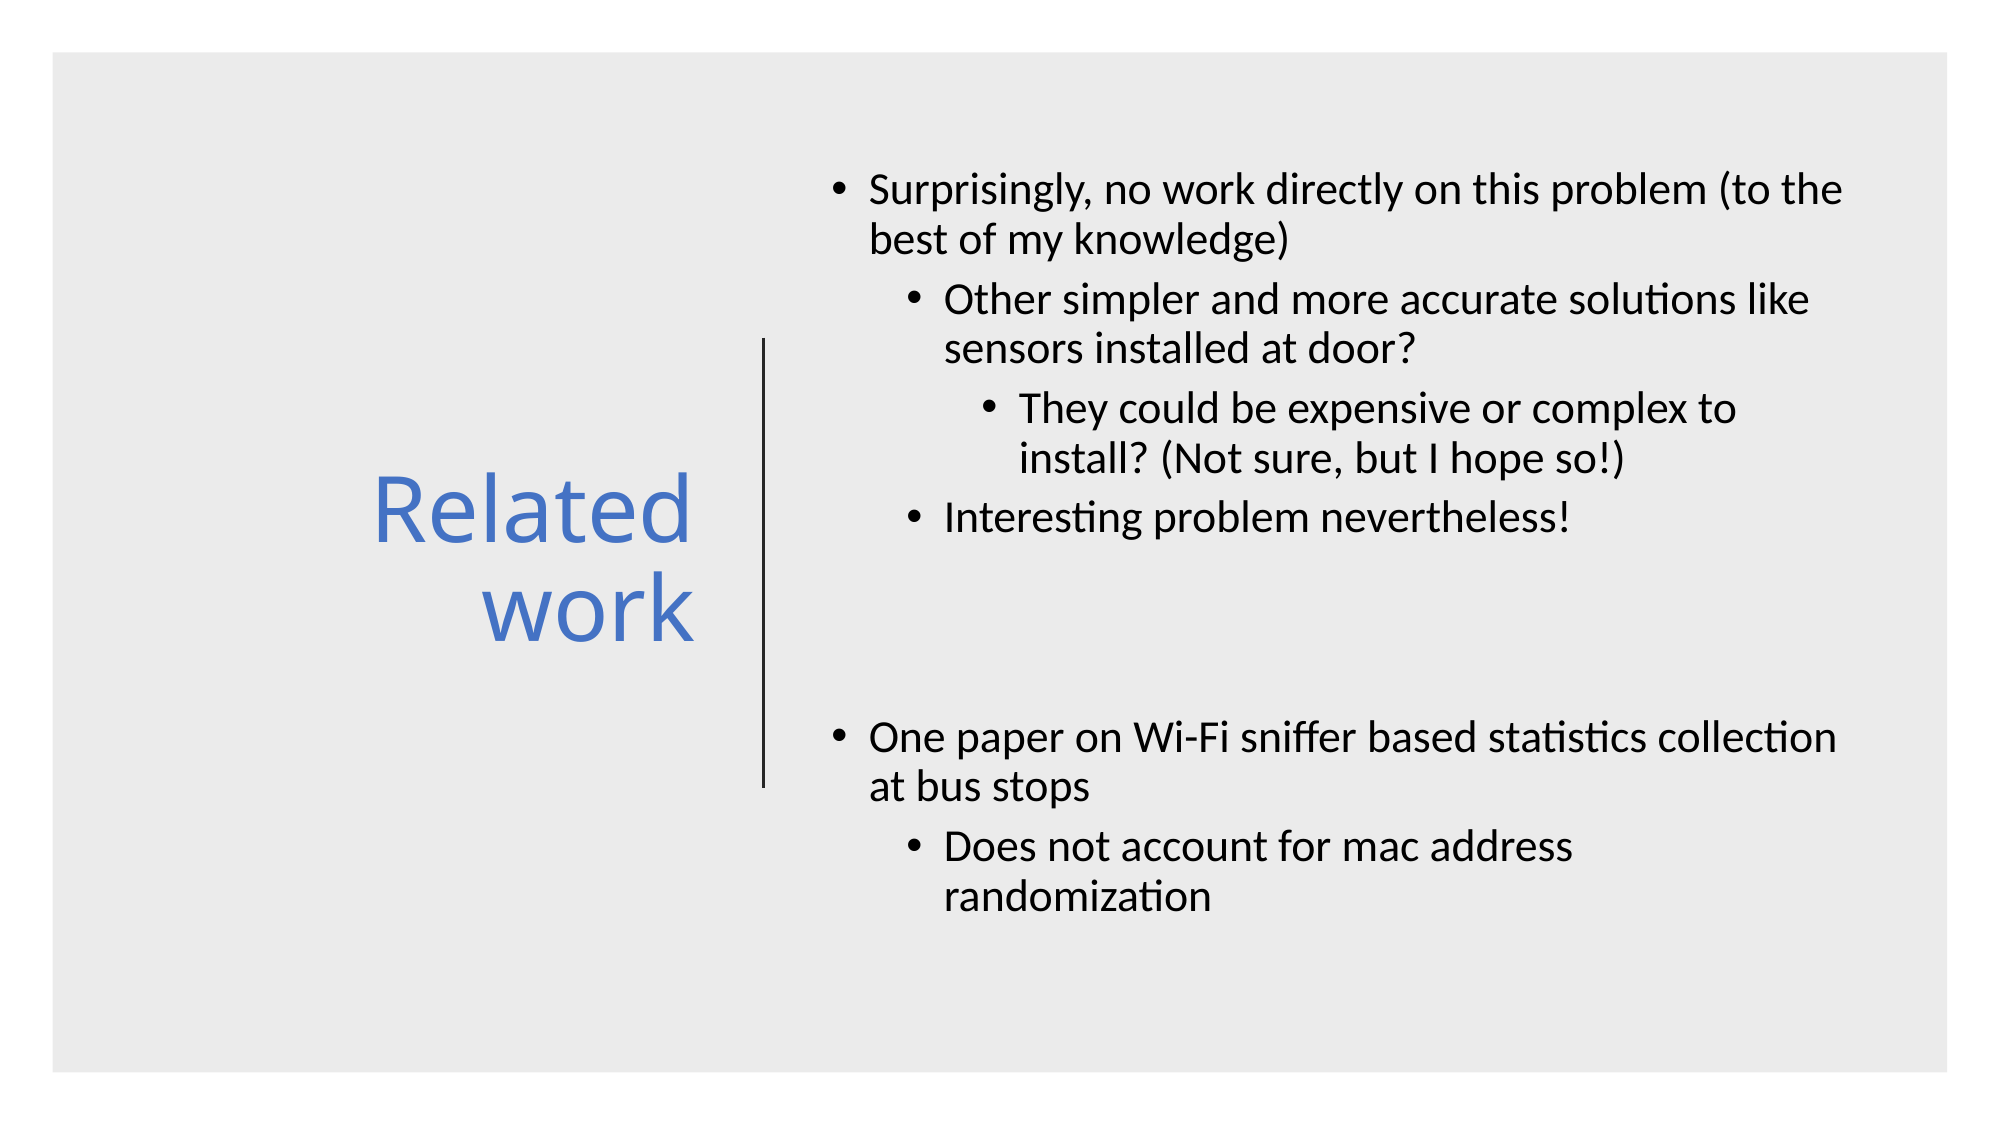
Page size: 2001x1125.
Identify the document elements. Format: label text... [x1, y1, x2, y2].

title Related work [137, 158, 711, 967]
list Surprisingly, no work directly on this problem (to the best of my knowledge) Other simpler and more accurate solutions like sensors installed at door? They could be expensive or complex to install? (Not sure, but I hope so!) Interesting problem nevertheless! One paper on Wi-Fi sniffer based statistics collection at bus stops Does not account for mac address randomization [816, 158, 1863, 967]
text_box [52, 51, 1948, 1073]
